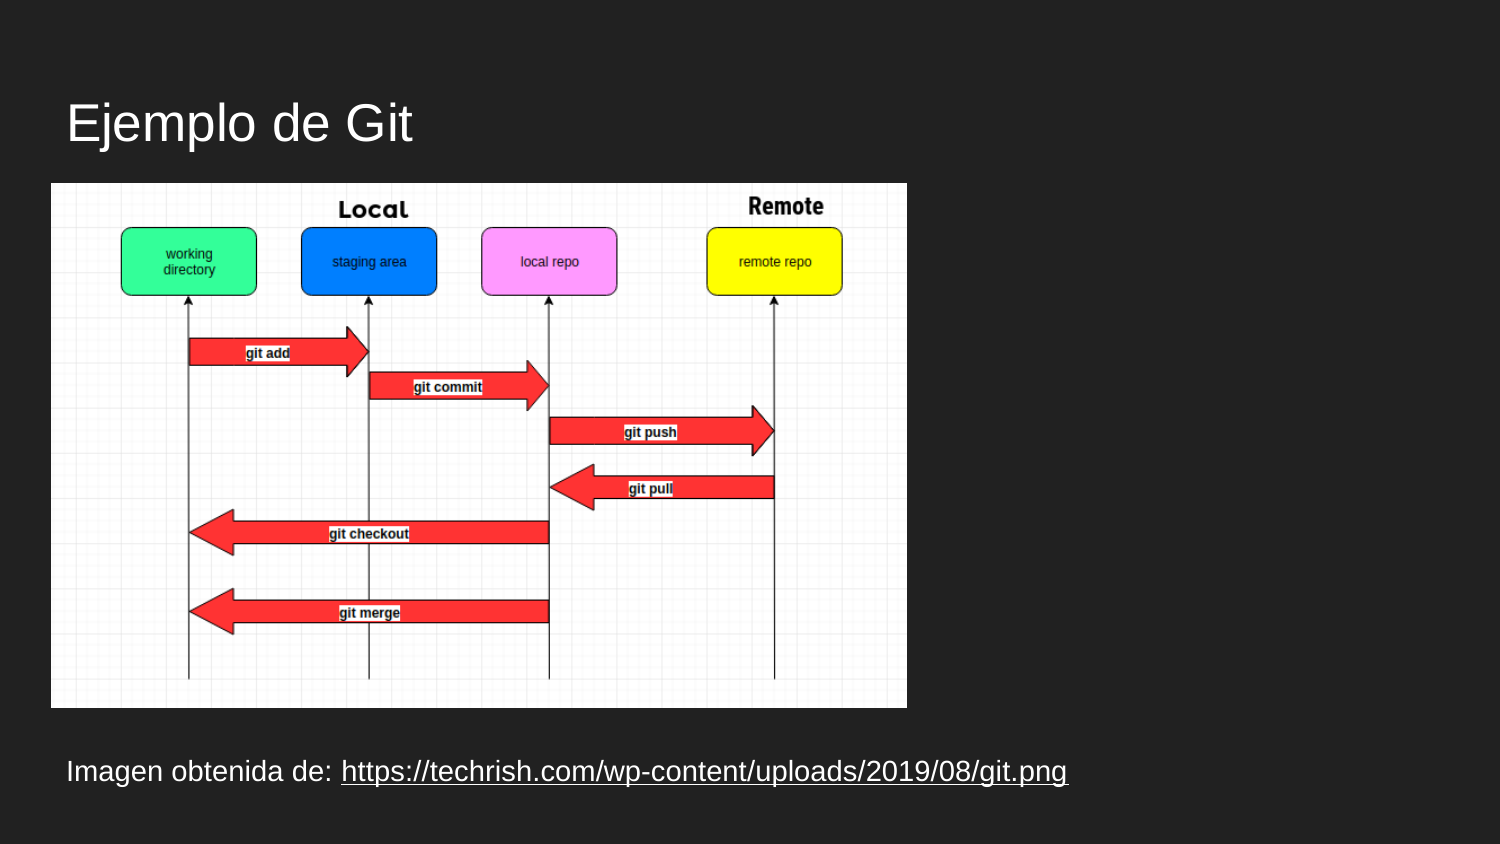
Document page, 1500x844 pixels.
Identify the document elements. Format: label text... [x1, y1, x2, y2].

title Ejemplo de Git [51, 72, 1449, 167]
picture [50, 183, 907, 708]
list Imagen obtenida de: https://techrish.com/wp-content/uploads/2019/08/git.png [51, 740, 1449, 816]
